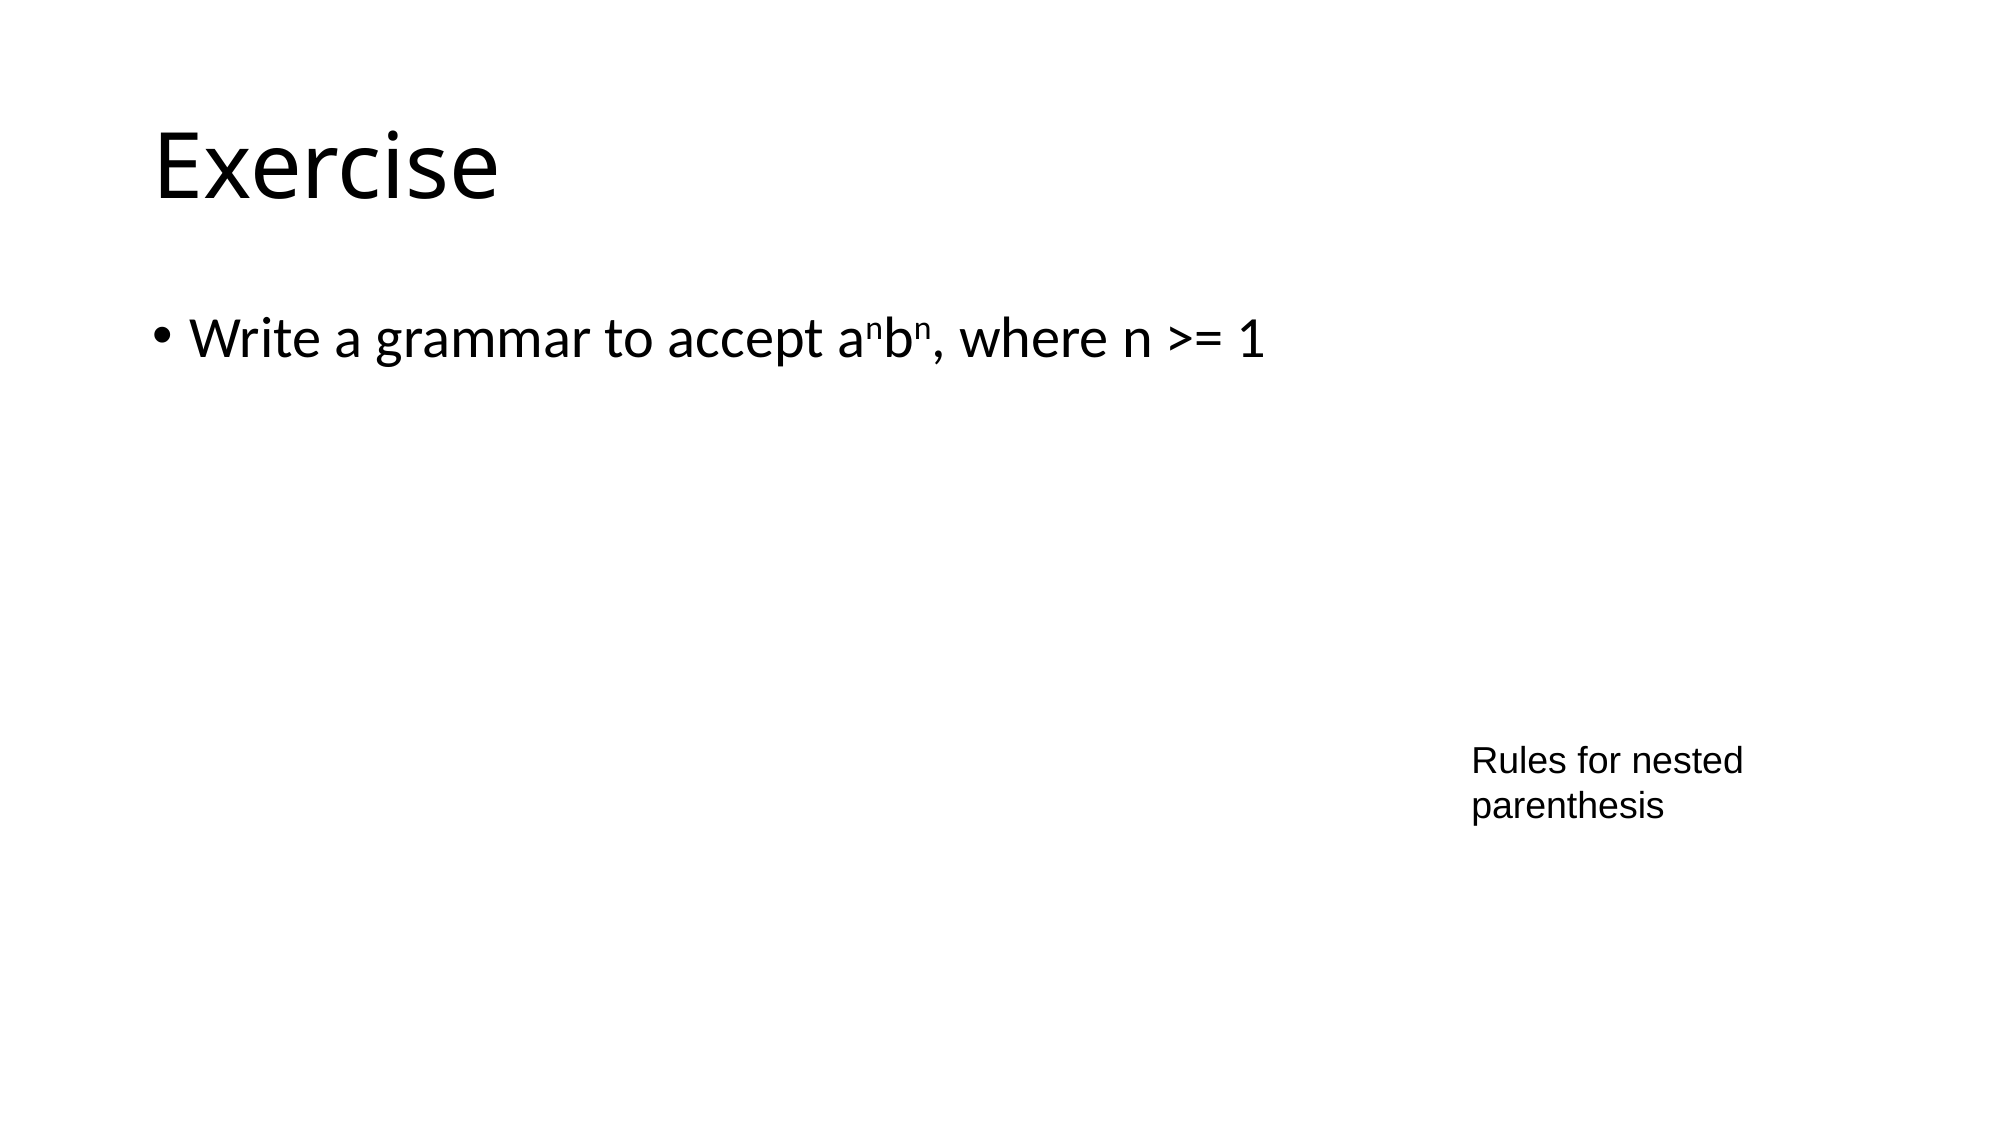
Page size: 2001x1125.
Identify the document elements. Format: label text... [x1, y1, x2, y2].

list Write a grammar to accept anbn, where n >= 1 [137, 299, 1863, 1014]
title Exercise [137, 59, 1863, 278]
